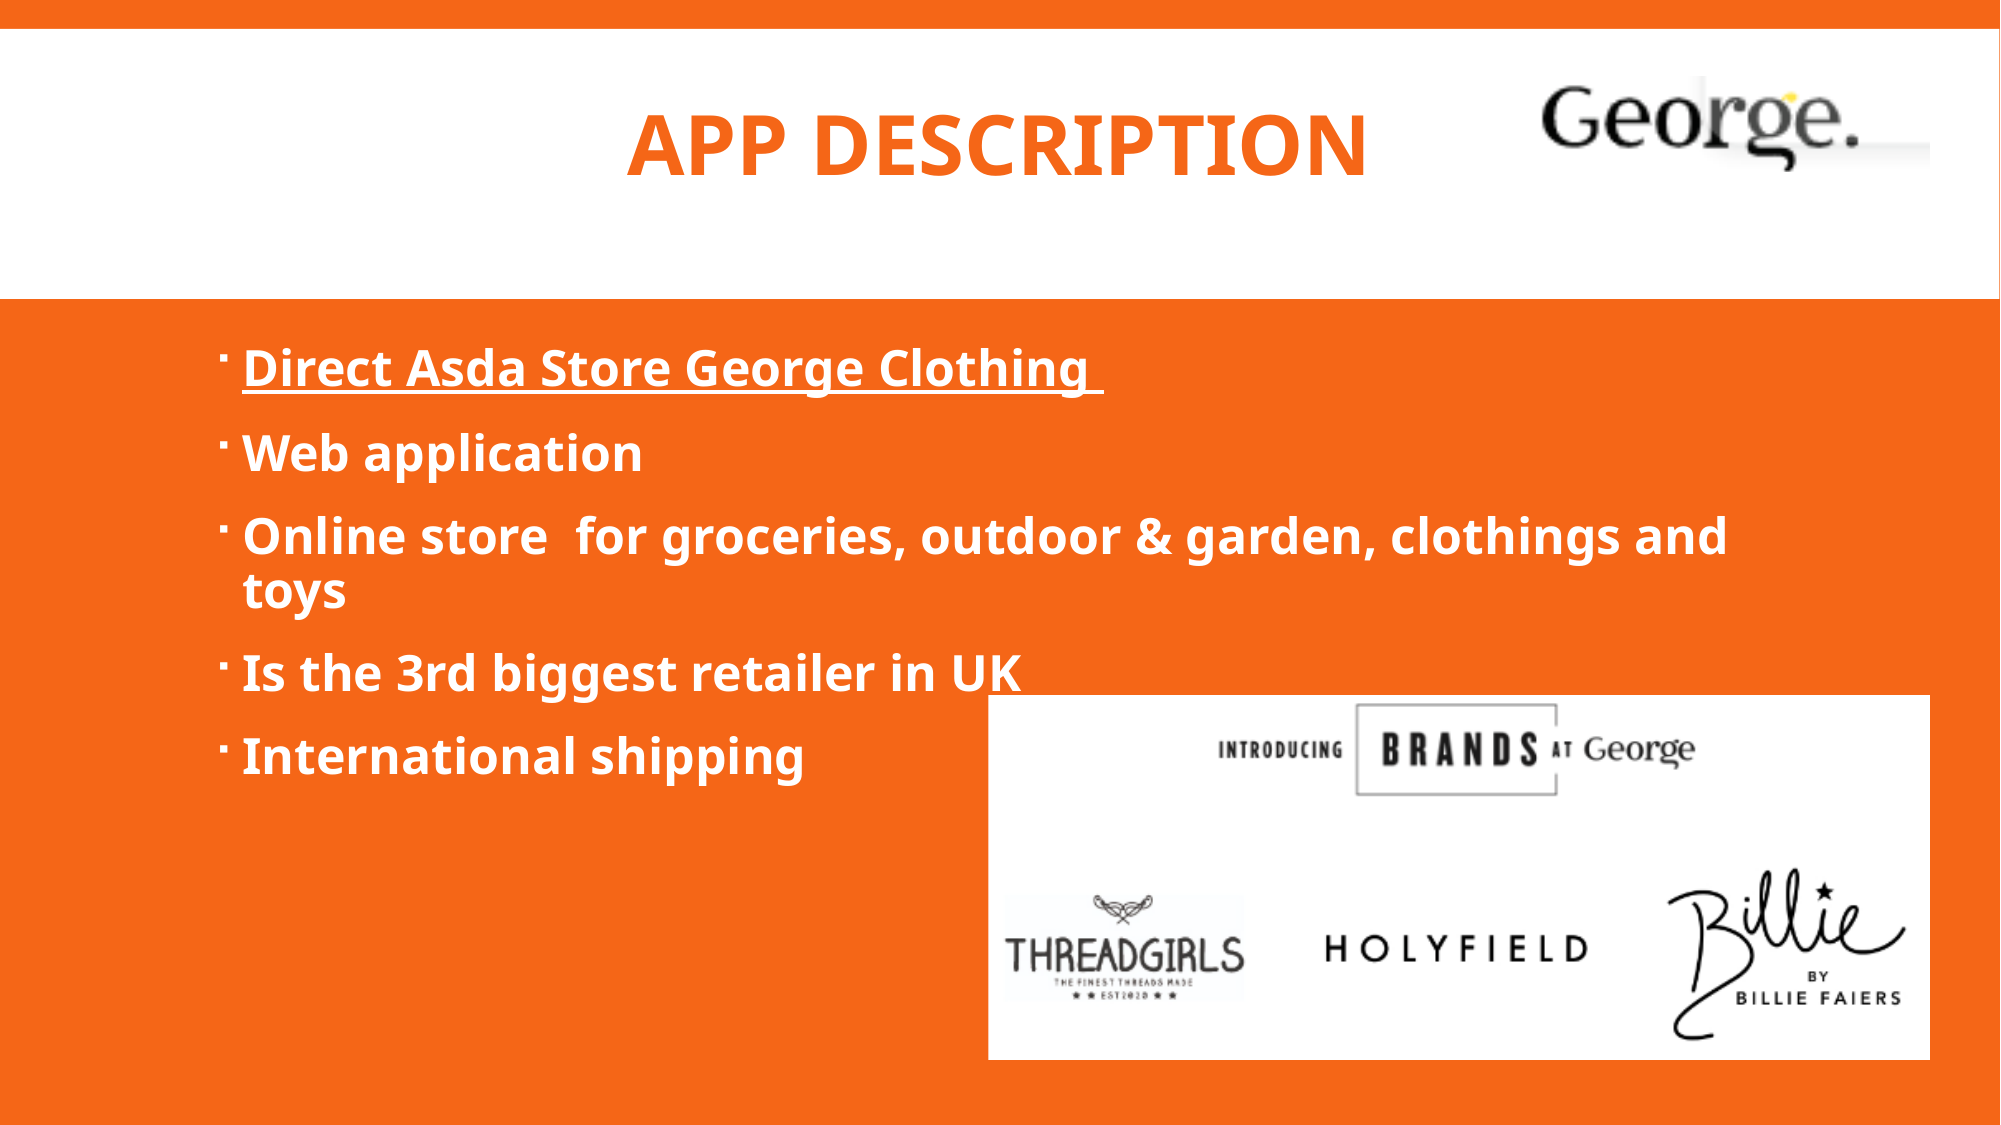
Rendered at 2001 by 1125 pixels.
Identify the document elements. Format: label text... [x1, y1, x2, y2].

list Direct Asda Store George Clothing Web application Online store for groceries, outdoor & garden, clothings and toys Is the 3rd biggest retailer in UK International shipping [197, 329, 1803, 1020]
picture [1490, 76, 1931, 172]
picture [988, 694, 1931, 1060]
title APP DESCRIPTION [197, 26, 1803, 275]
